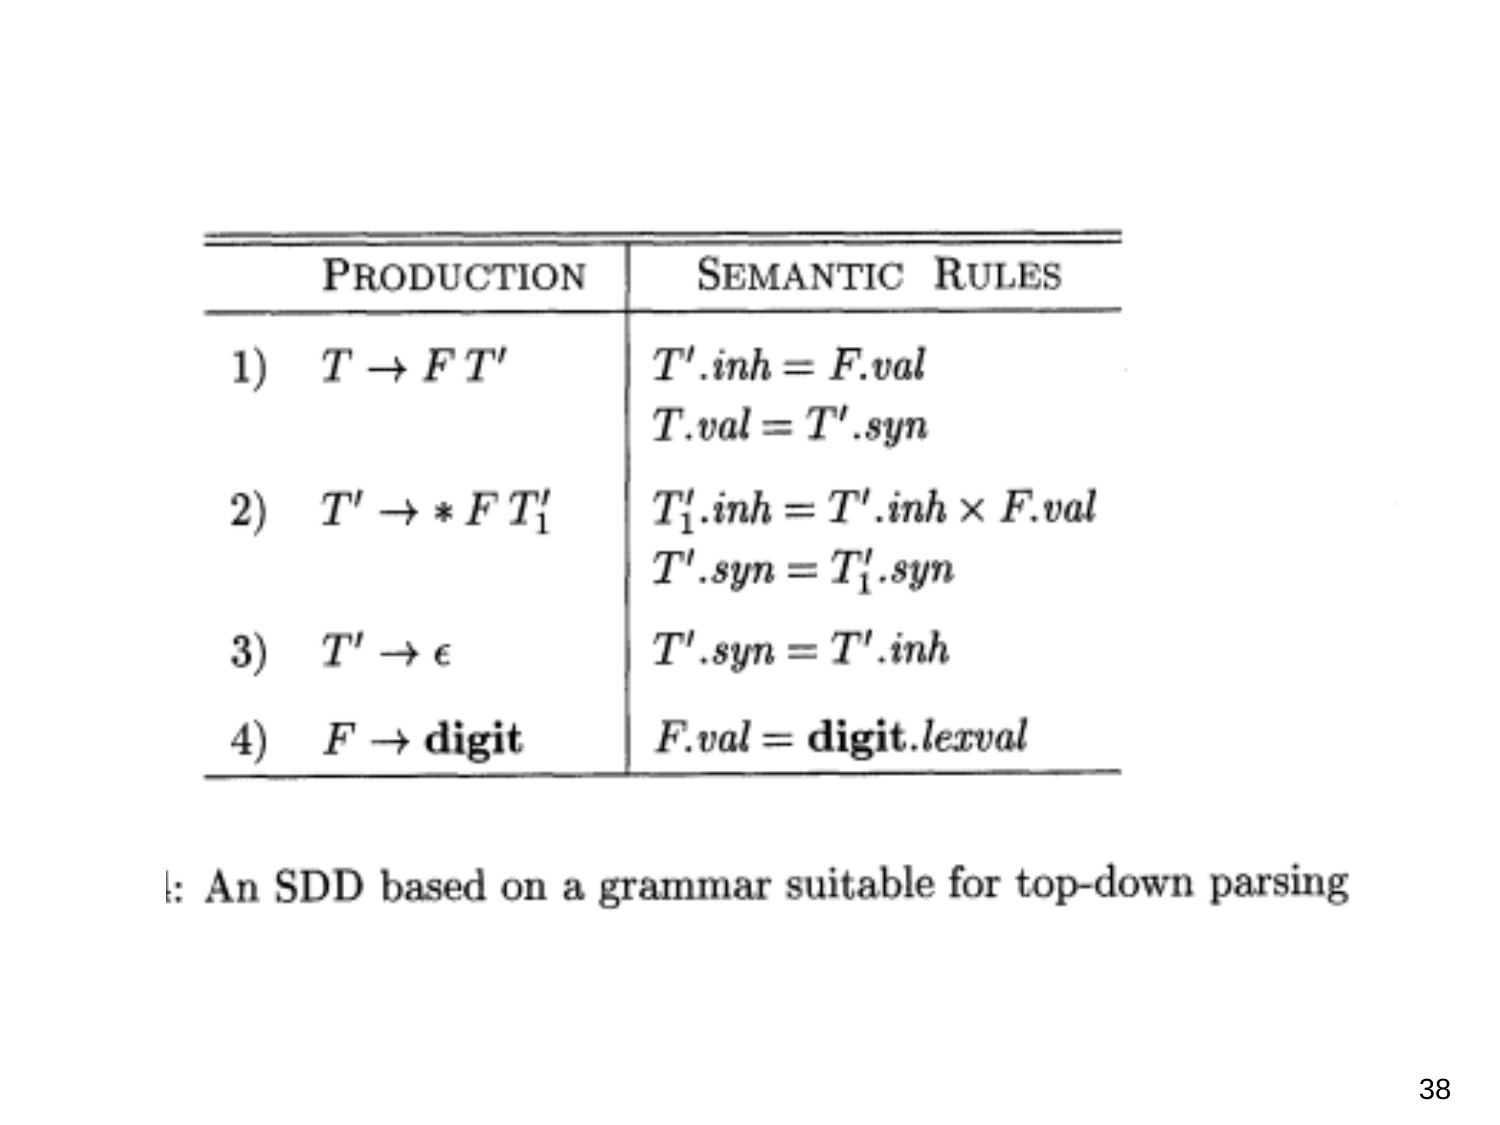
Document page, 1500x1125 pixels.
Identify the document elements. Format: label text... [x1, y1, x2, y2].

picture [165, 192, 1404, 924]
slide_number 38 [1153, 1062, 1467, 1100]
